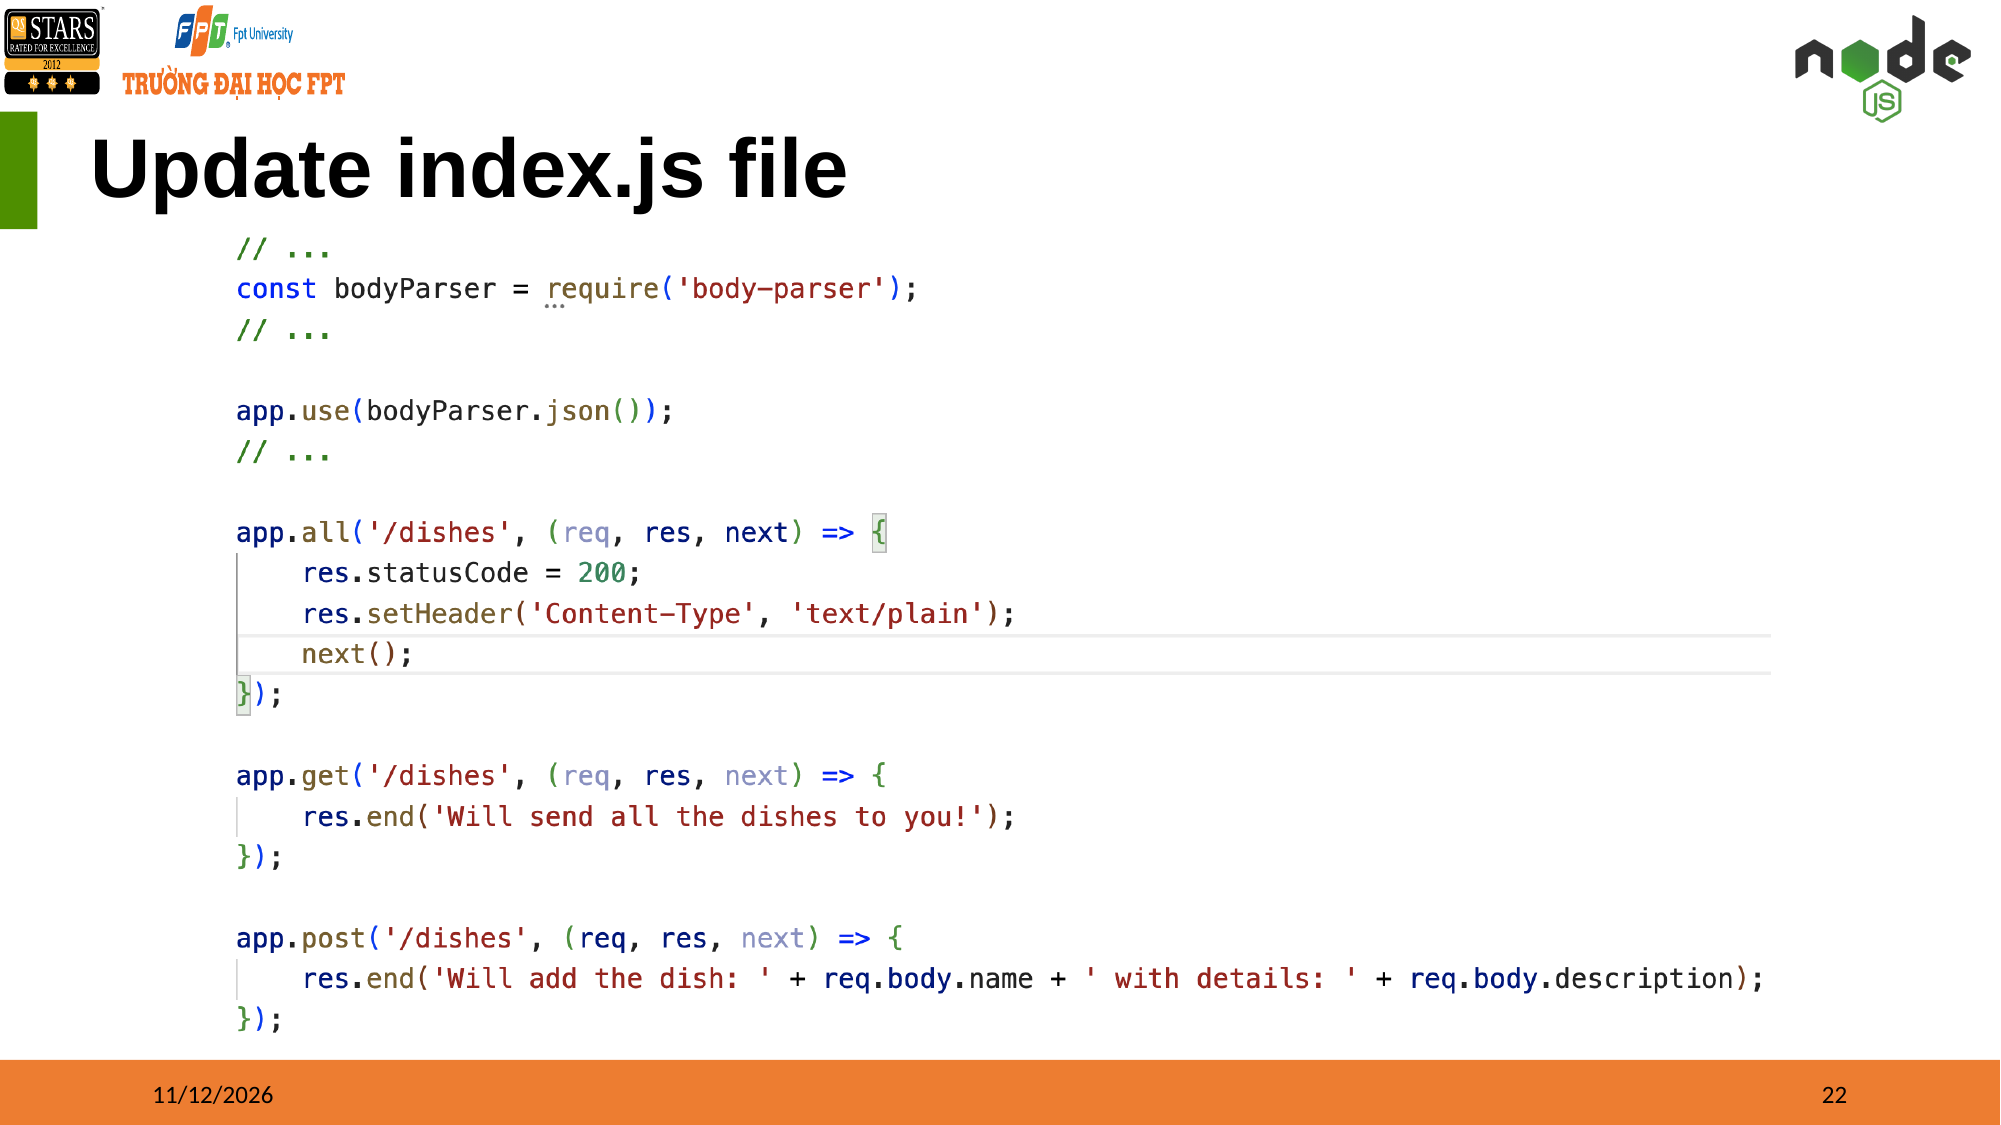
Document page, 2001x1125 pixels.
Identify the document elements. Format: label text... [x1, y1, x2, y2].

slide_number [137, 1063, 588, 1124]
picture [228, 229, 1771, 1047]
slide_number 22 [1412, 1063, 1863, 1124]
title Update index.js file [37, 111, 1978, 230]
picture [1766, 0, 2000, 157]
